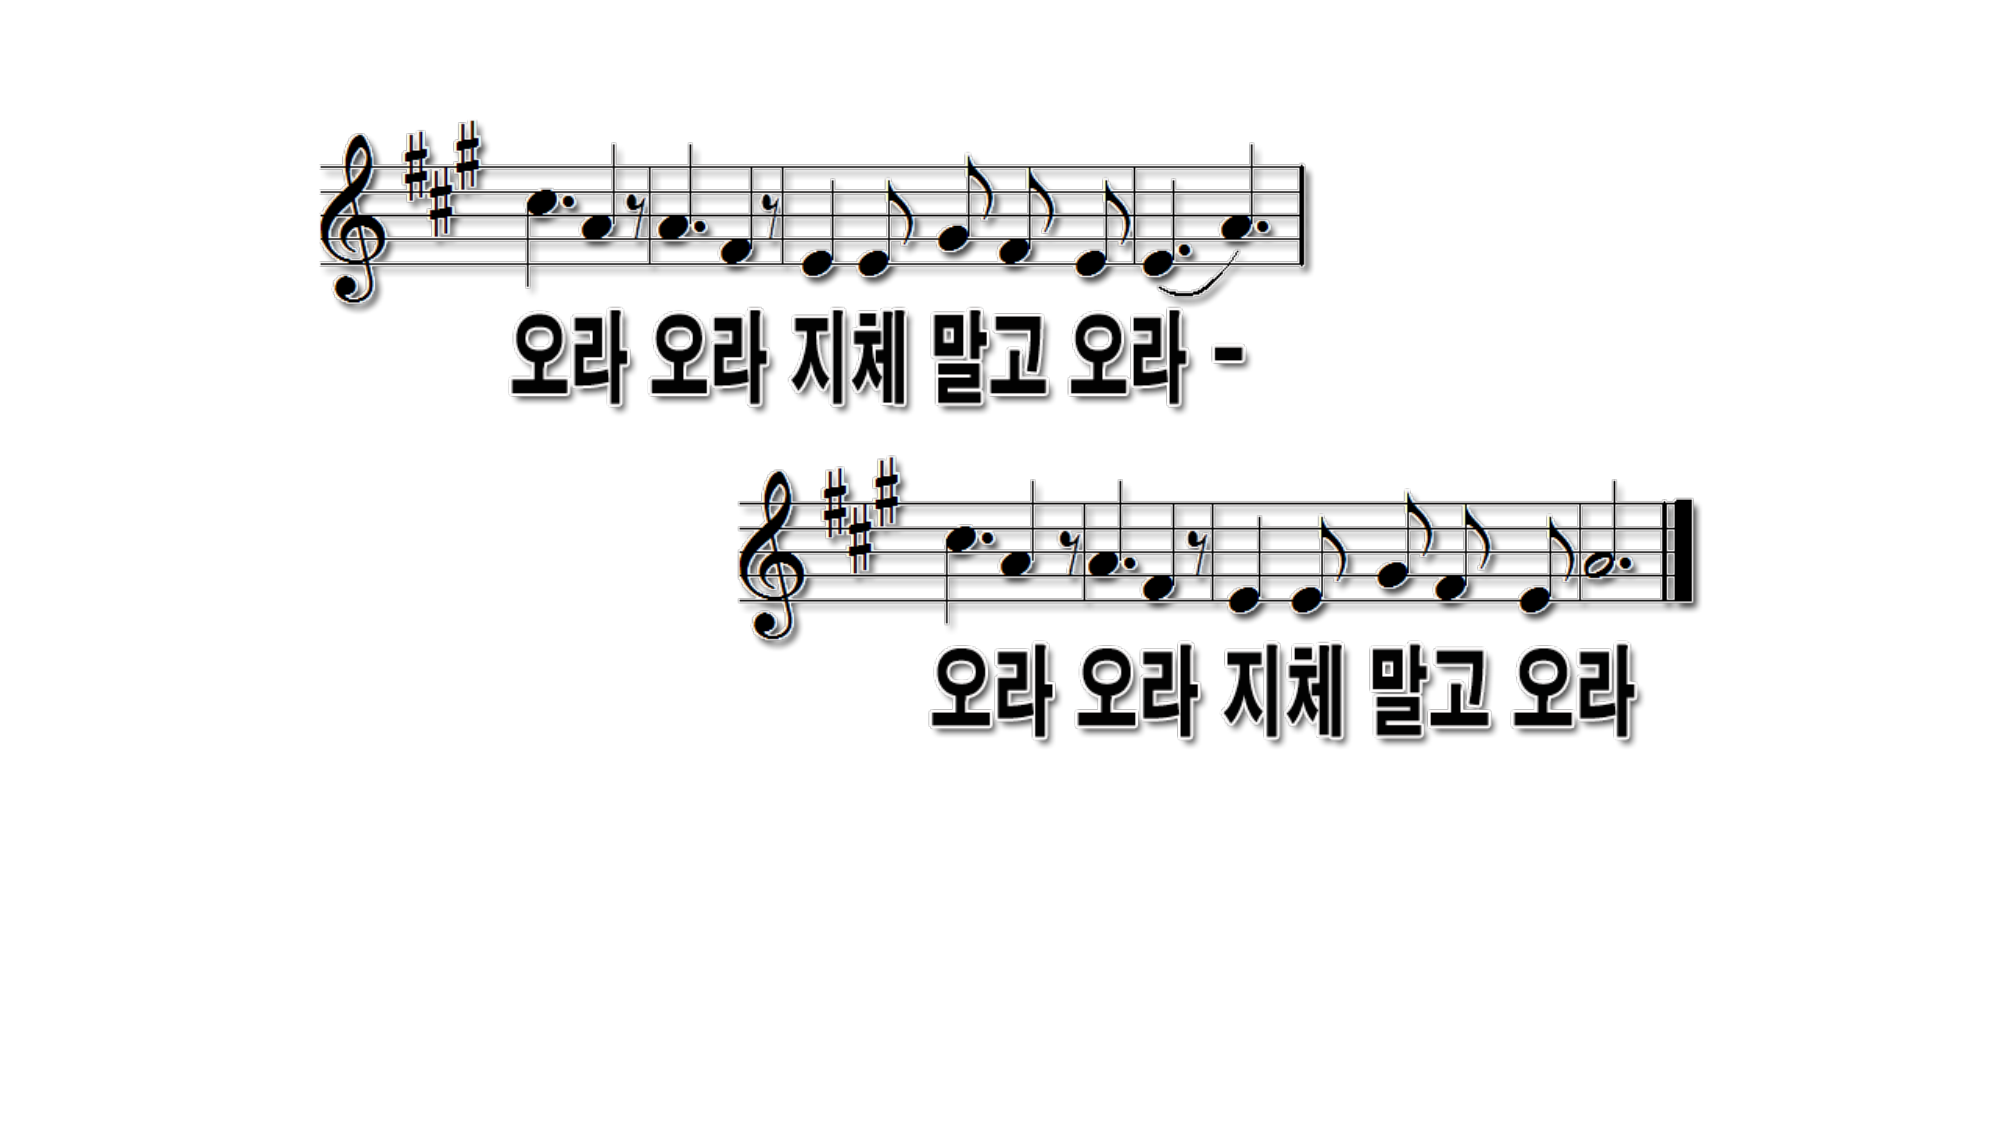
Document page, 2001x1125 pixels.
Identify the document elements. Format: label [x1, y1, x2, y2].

picture [249, 0, 1750, 835]
